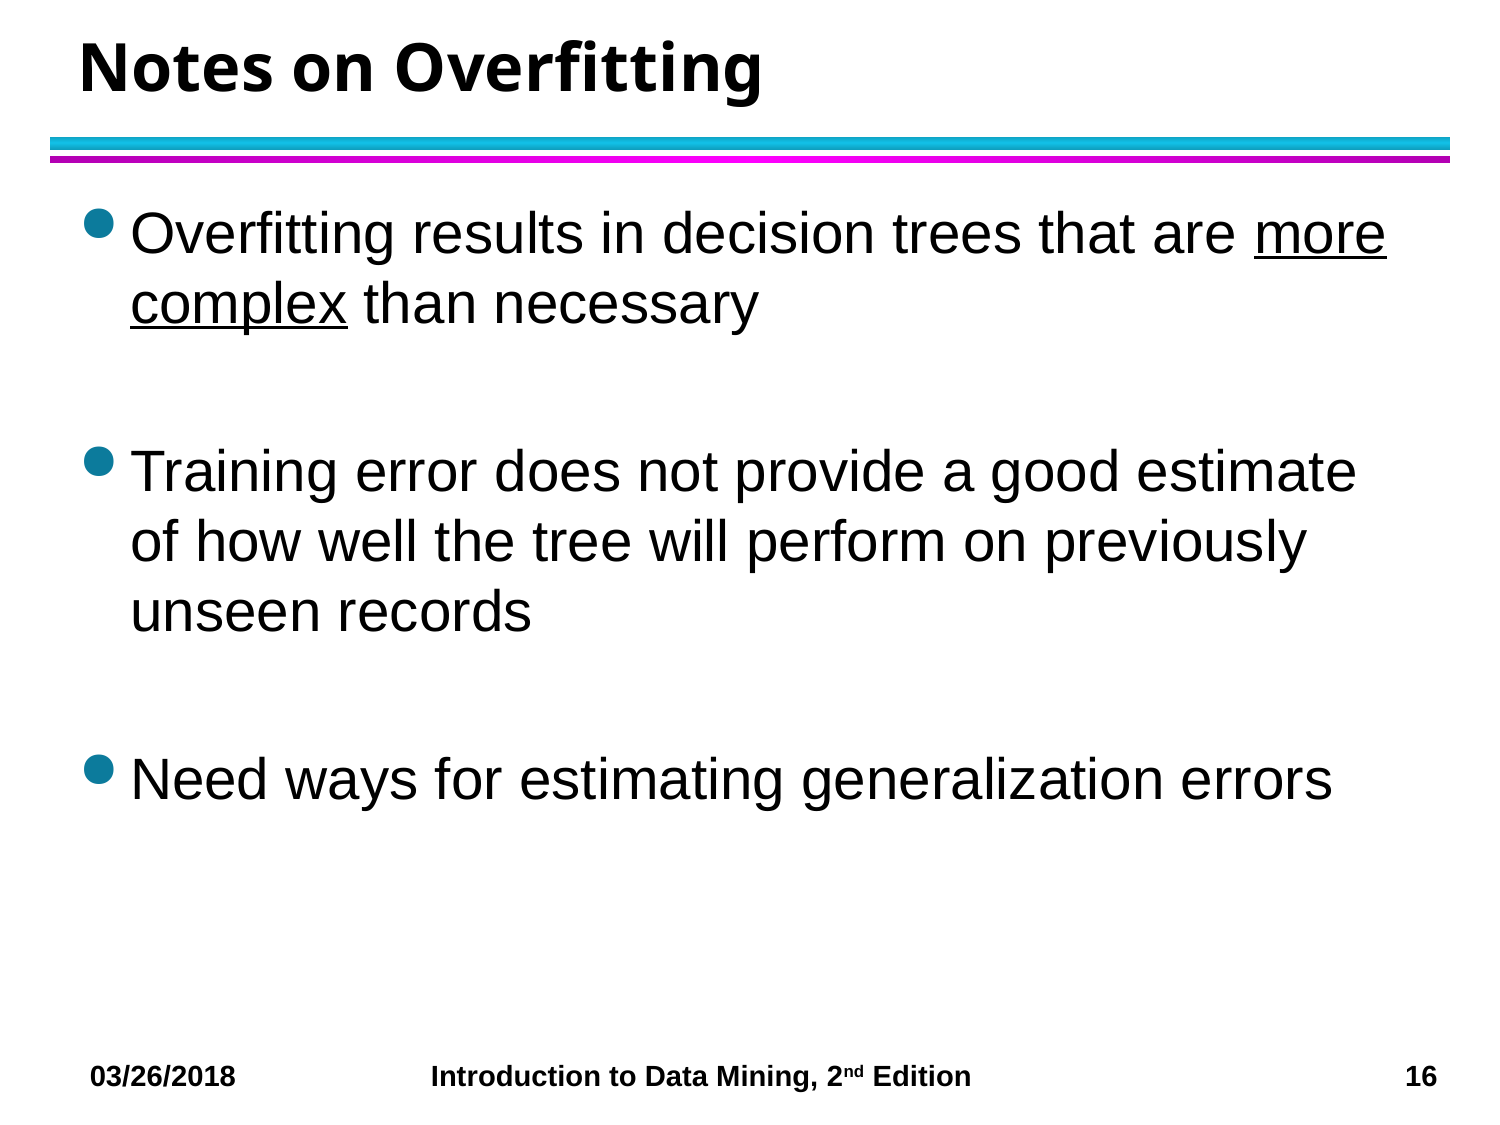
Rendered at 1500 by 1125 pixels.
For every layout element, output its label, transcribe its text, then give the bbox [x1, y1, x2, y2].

list Overfitting results in decision trees that are more complex than necessary Training error does not provide a good estimate of how well the tree will perform on previously unseen records Need ways for estimating generalization errors [67, 187, 1432, 1038]
title Notes on Overfitting [62, 24, 1421, 113]
